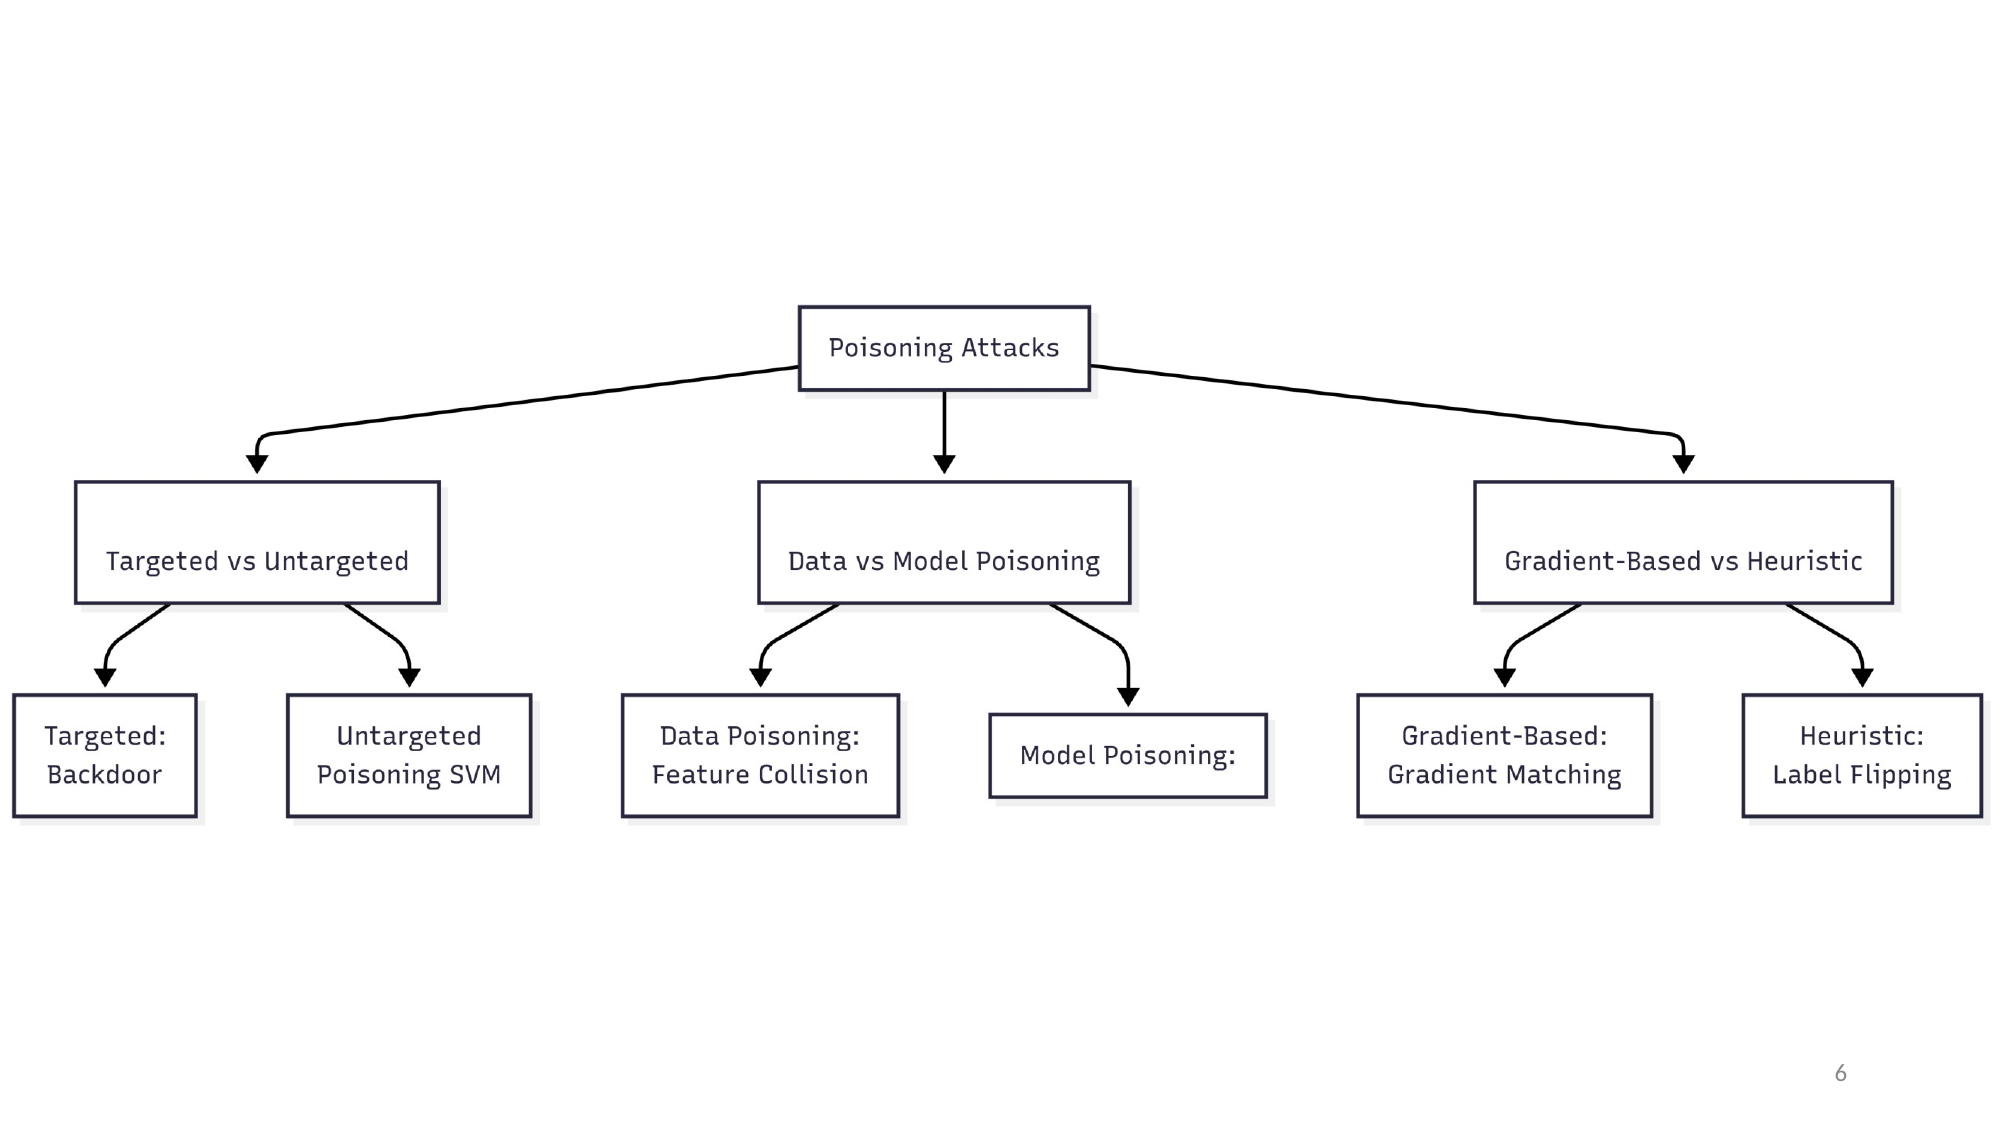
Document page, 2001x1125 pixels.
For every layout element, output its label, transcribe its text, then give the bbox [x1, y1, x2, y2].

text_box 6 [1832, 1054, 1850, 1087]
picture [11, 304, 1992, 827]
